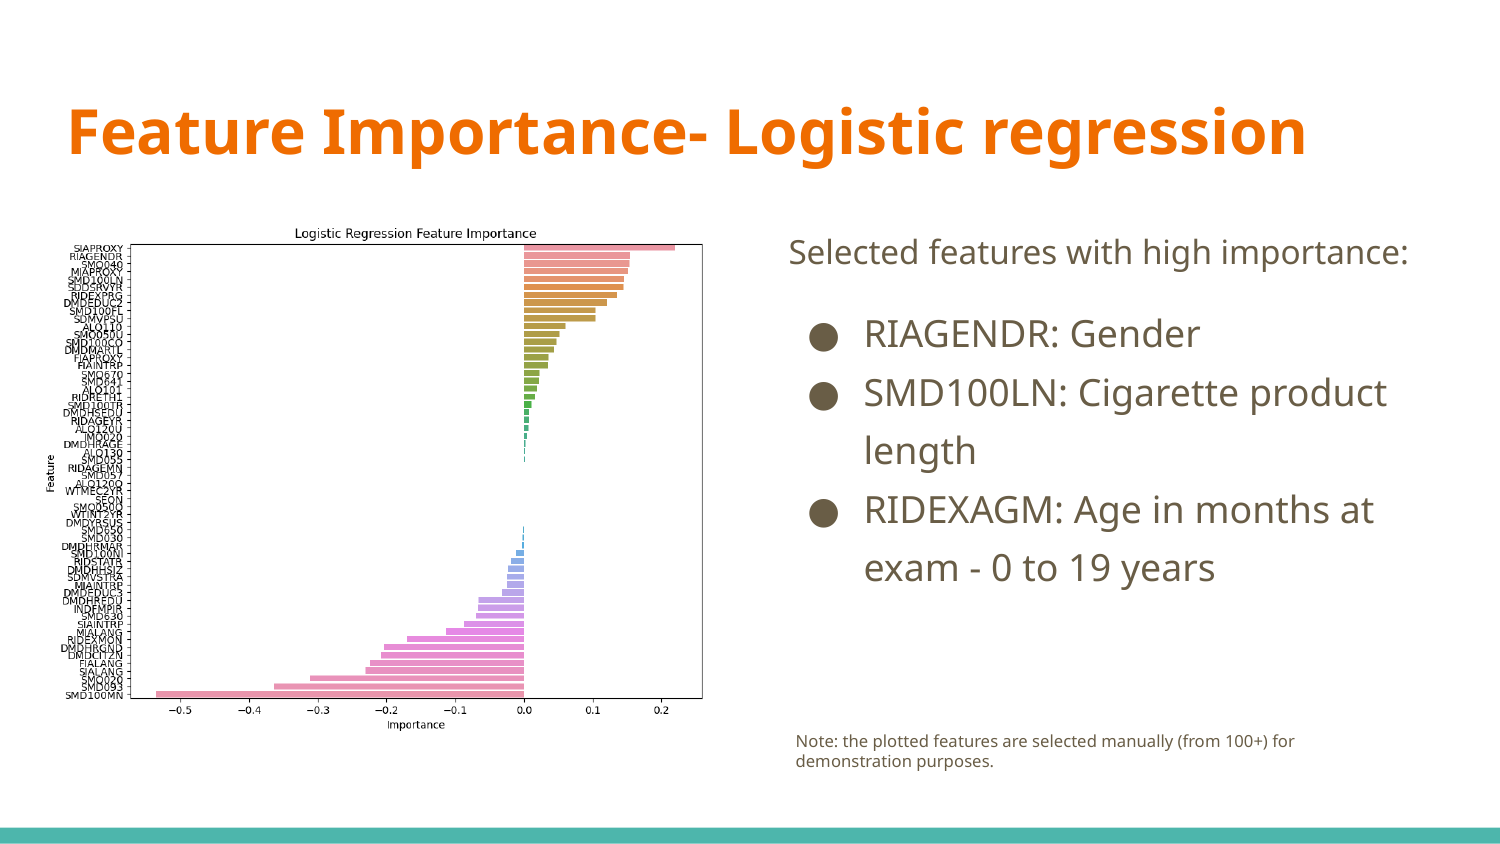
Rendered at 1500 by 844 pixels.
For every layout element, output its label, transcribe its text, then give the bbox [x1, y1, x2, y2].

list Selected features with high importance: RIAGENDR: Gender SMD100LN: Cigarette product length RIDEXAGM: Age in months at exam - 0 to 19 years [773, 207, 1449, 750]
text_box Note: the plotted features are selected manually (from 100+) for demonstration purposes. [780, 715, 1431, 804]
title Feature Importance- Logistic regression [51, 72, 1449, 189]
picture [37, 220, 708, 737]
